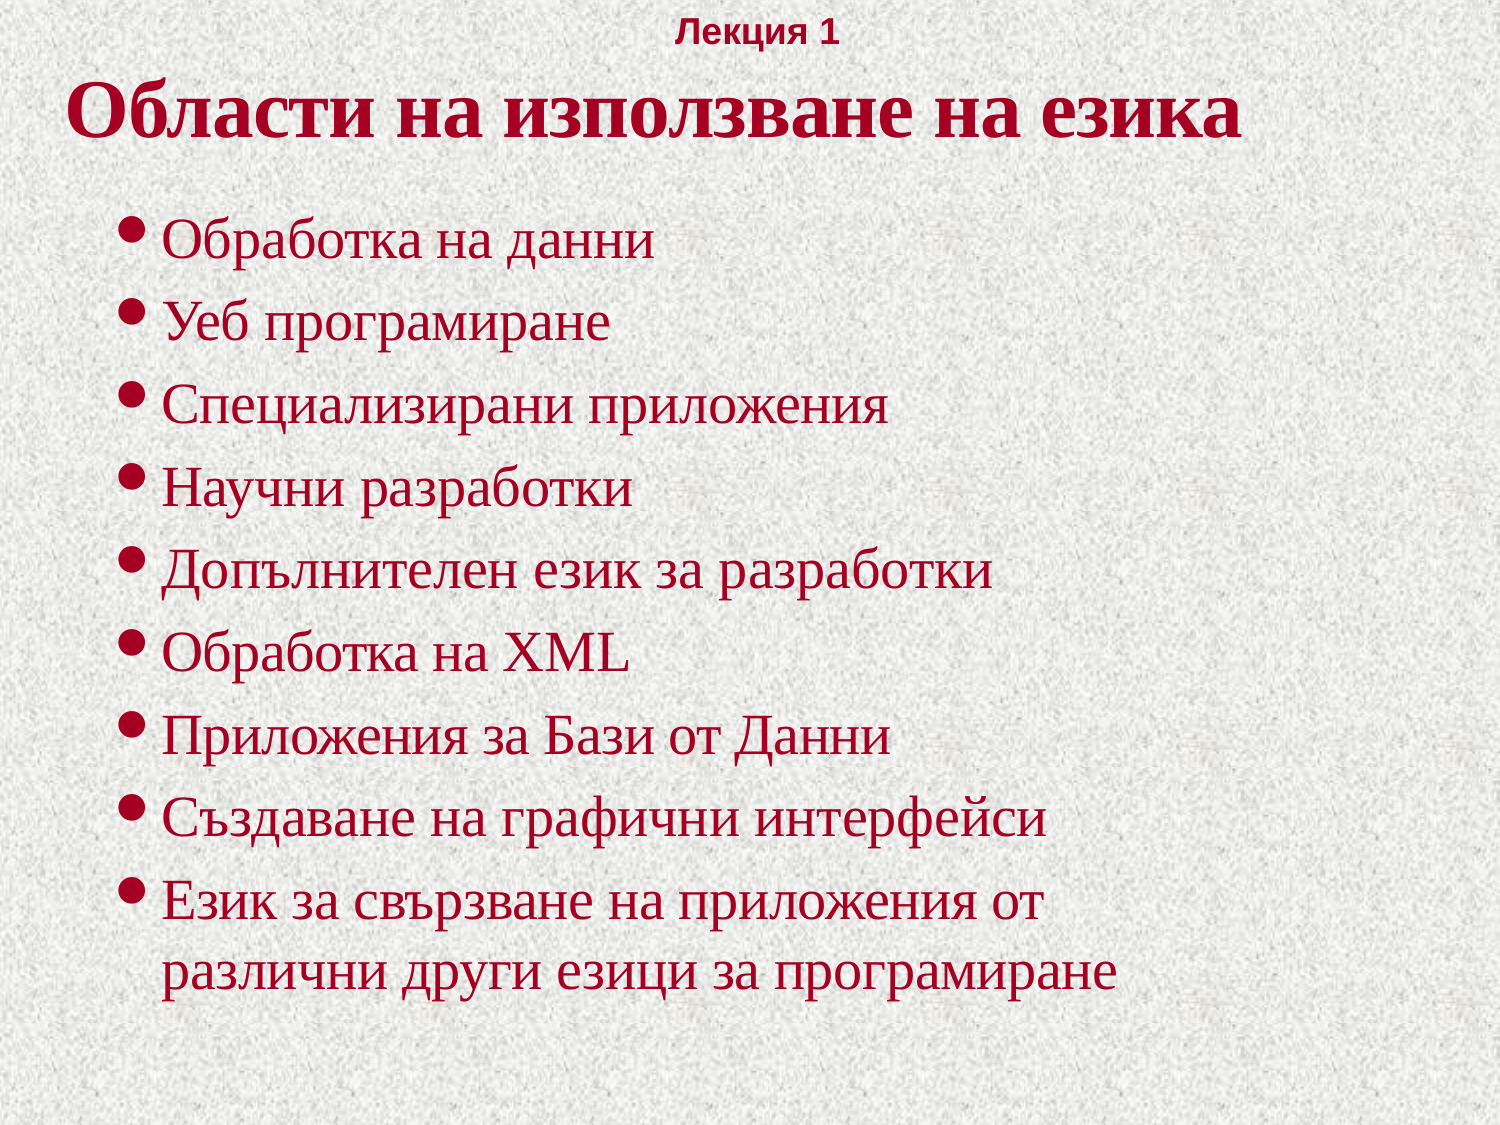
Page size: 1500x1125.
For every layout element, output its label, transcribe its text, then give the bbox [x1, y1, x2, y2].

picture [0, 0, 1500, 1125]
text_box Обработка на данни Уеб програмиране Специализирани приложения Научни разработки Допълнителен език за разработки Обработка на XML Приложения за Бази от Данни Създаване на графични интерфейси Език за свързване на приложения от различни други езици за програмиране [112, 199, 1275, 1002]
text_box Области на използване на езика [62, 50, 1400, 155]
